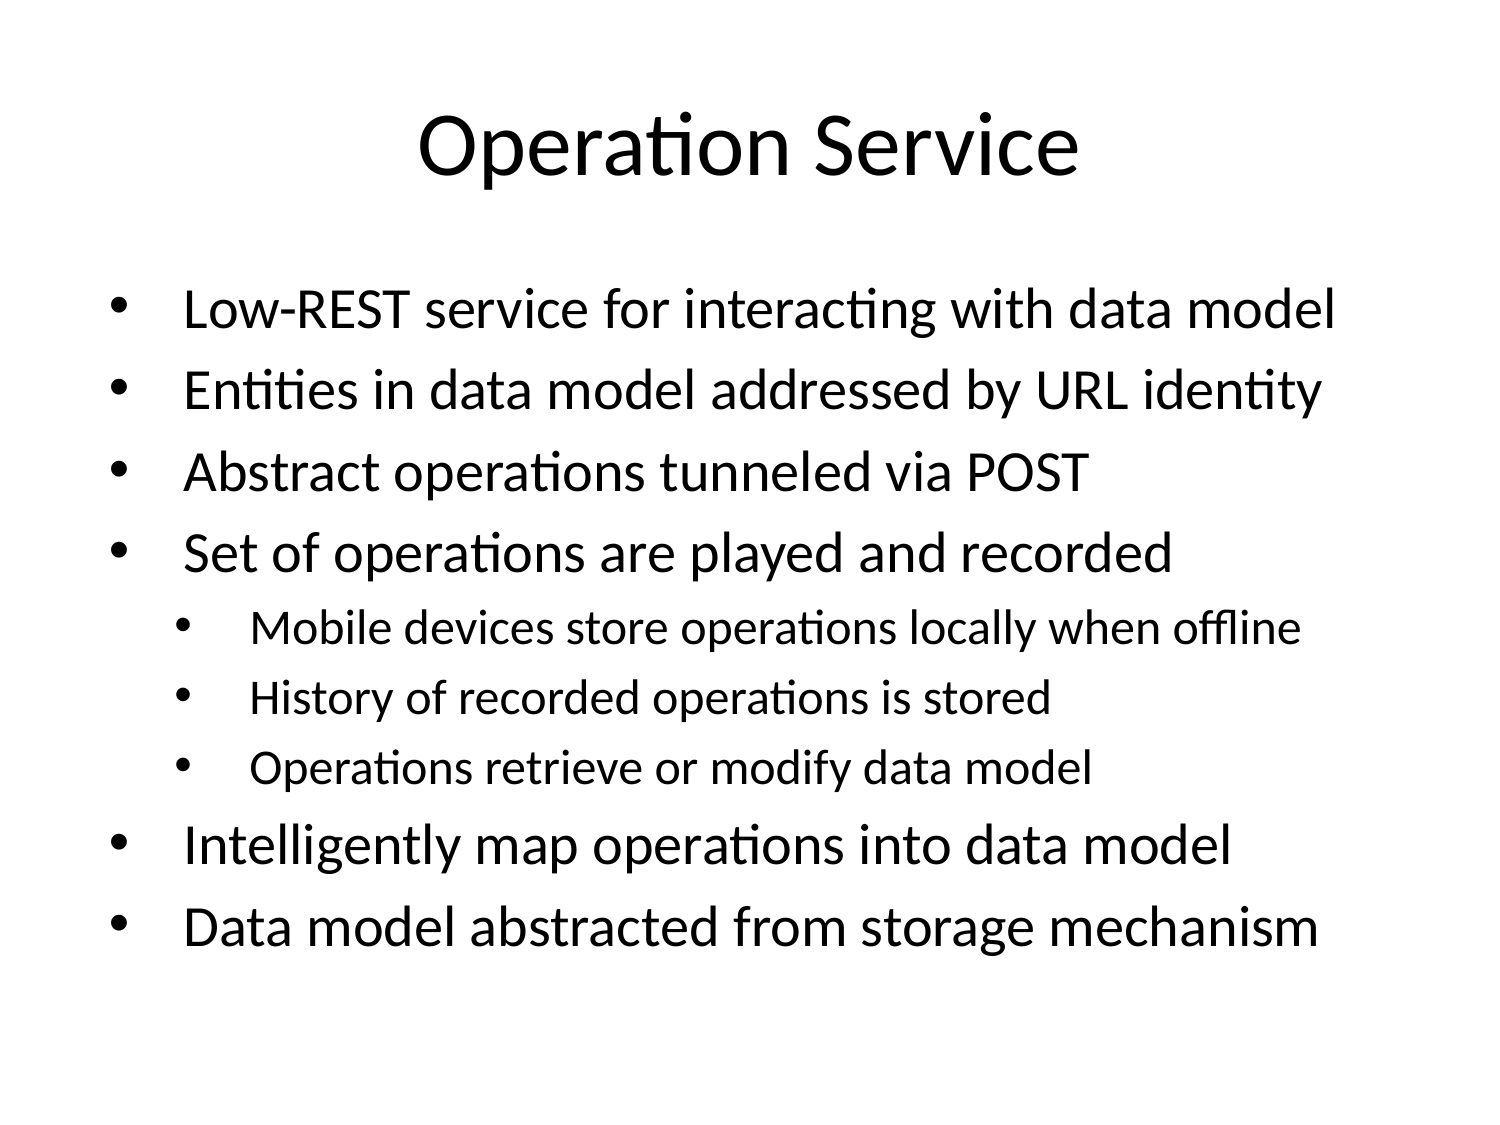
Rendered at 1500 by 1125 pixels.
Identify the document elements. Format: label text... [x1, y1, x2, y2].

list Low-REST service for interacting with data model Entities in data model addressed by URL identity Abstract operations tunneled via POST Set of operations are played and recorded Mobile devices store operations locally when offline History of recorded operations is stored Operations retrieve or modify data model Intelligently map operations into data model Data model abstracted from storage mechanism [75, 262, 1425, 1005]
title Operation Service [75, 45, 1425, 233]
